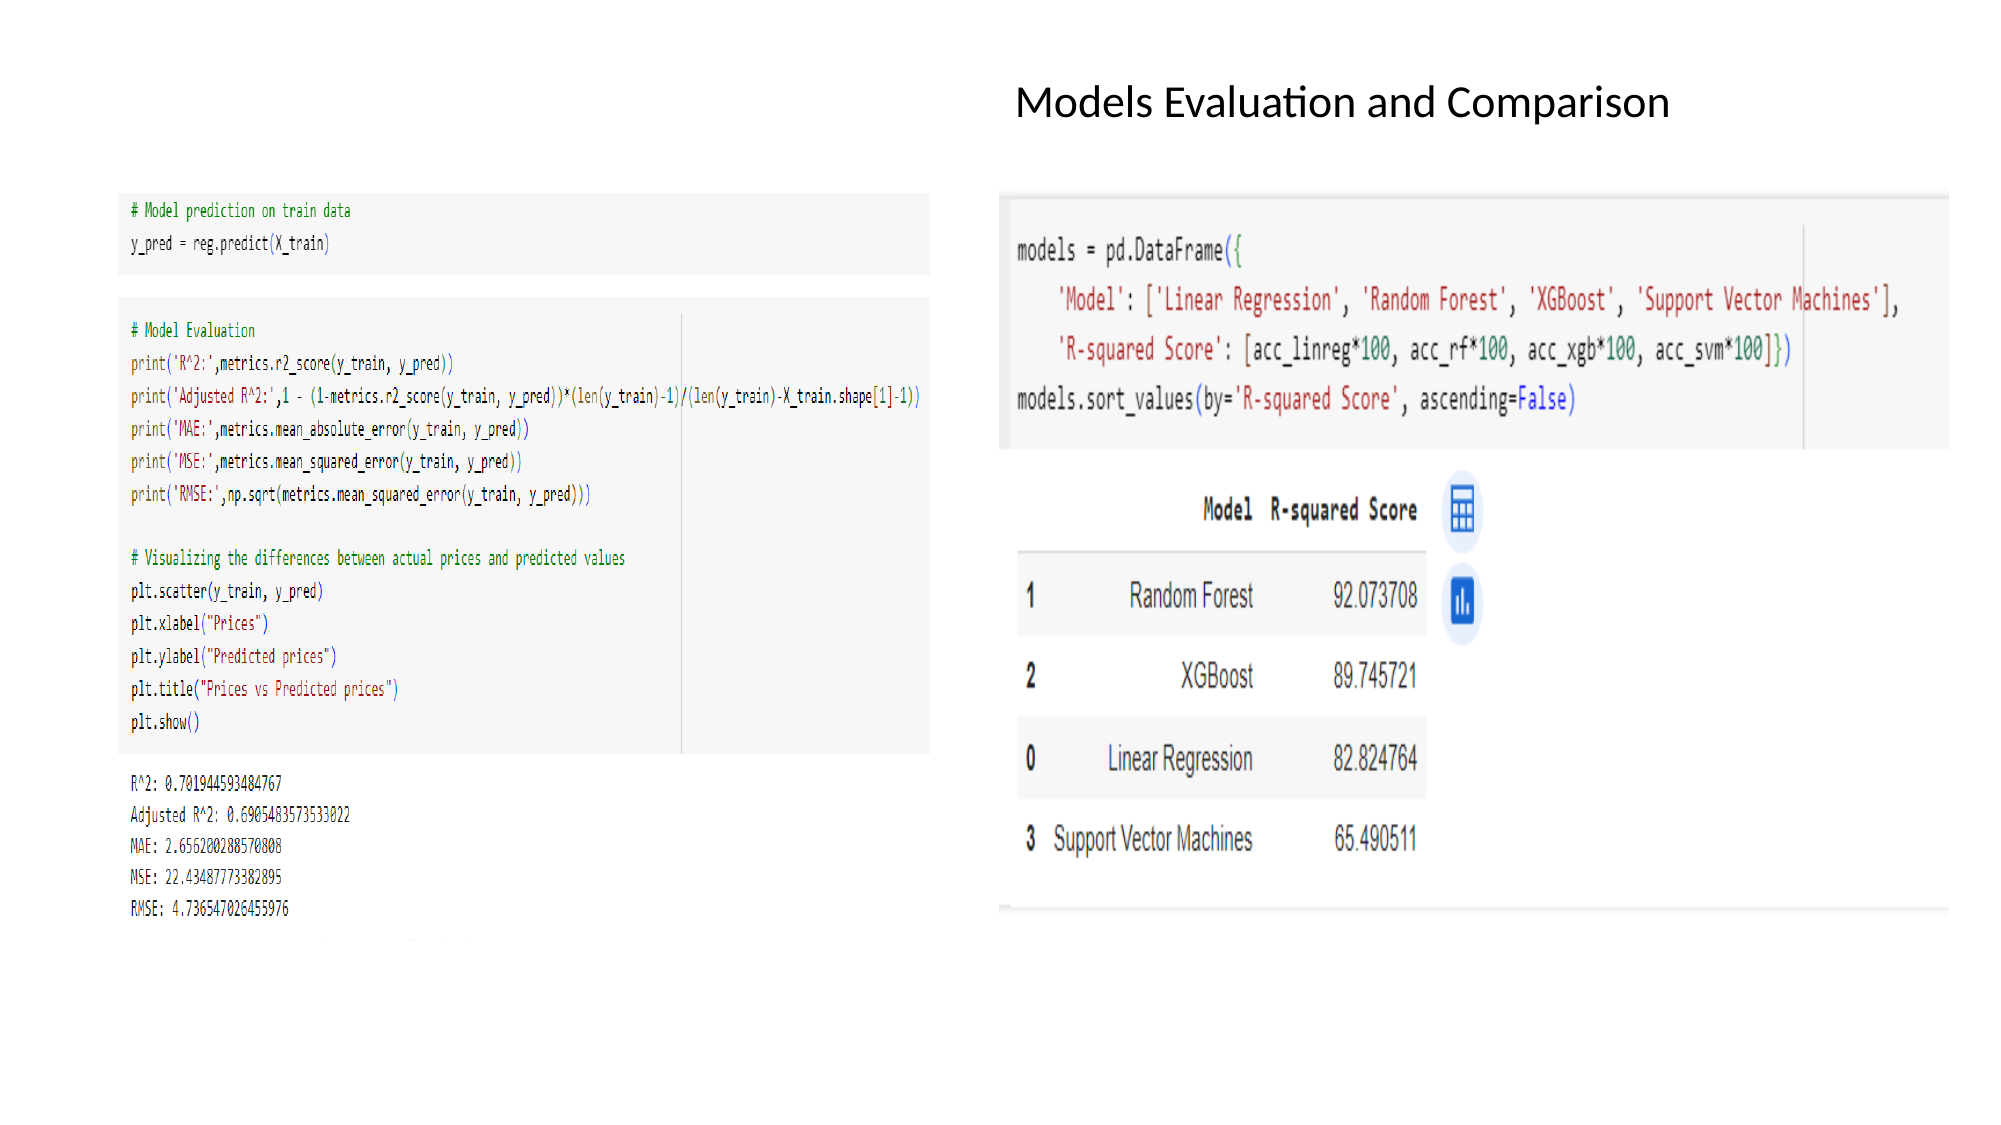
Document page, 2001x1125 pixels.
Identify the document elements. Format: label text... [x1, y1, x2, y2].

picture [118, 193, 930, 941]
picture [999, 169, 1949, 941]
list Models Evaluation and Comparison [999, 70, 1927, 169]
